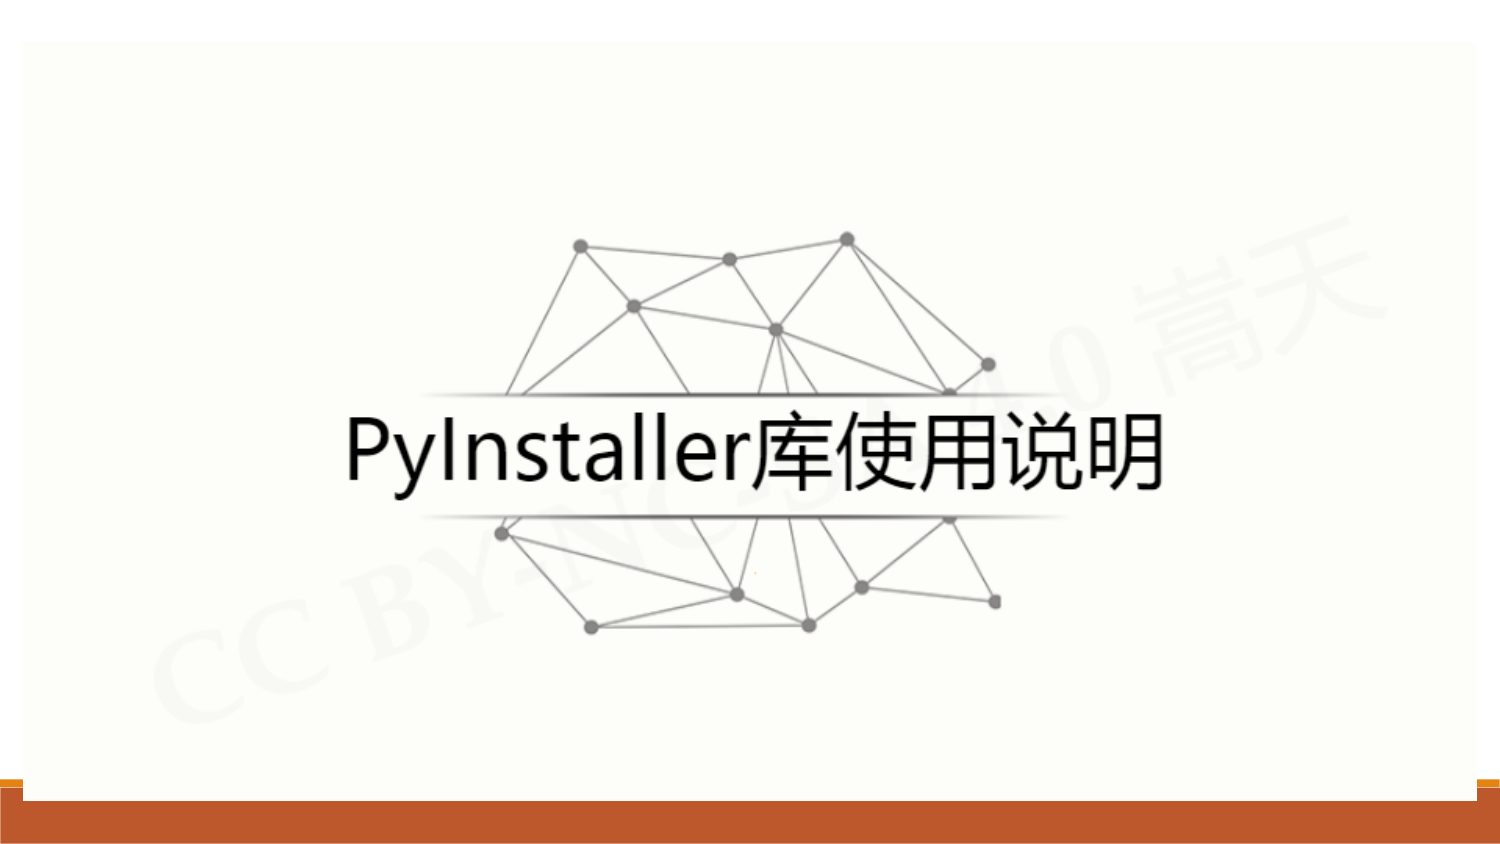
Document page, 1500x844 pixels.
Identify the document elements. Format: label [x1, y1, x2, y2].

picture [22, 42, 1477, 802]
